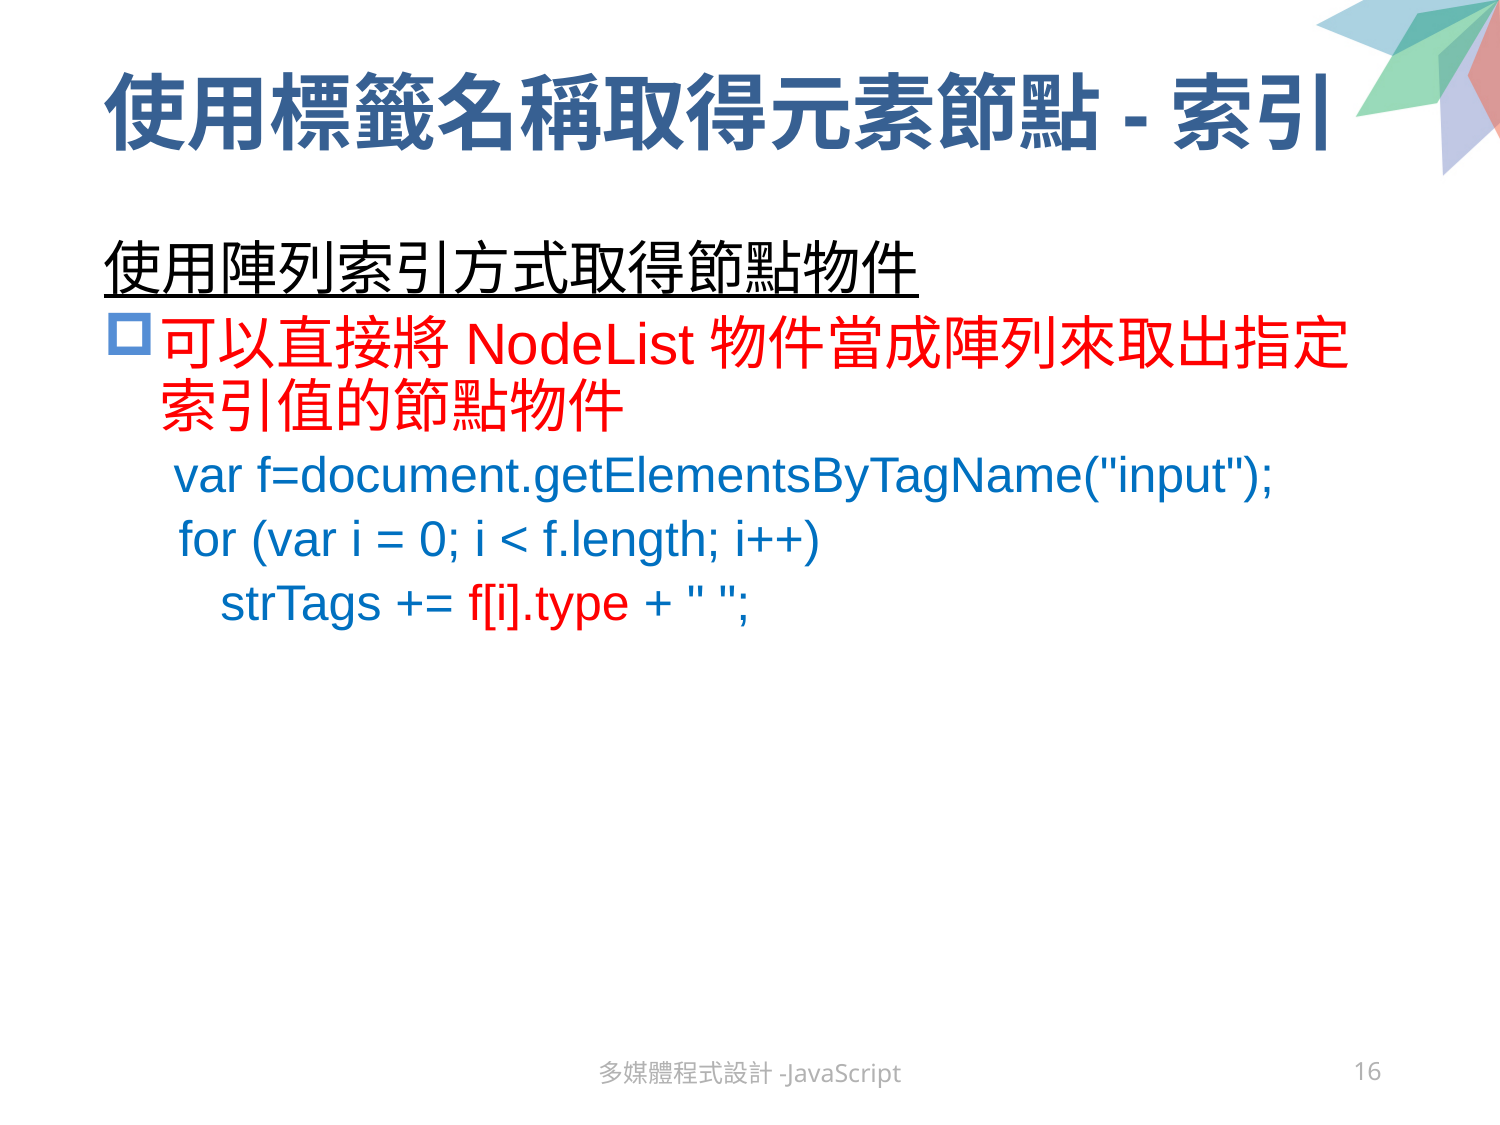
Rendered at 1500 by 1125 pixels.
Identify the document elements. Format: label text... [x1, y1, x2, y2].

footer 多媒體程式設計-JavaScript [496, 1042, 1004, 1103]
picture [0, 0, 1500, 1125]
title 使用標籤名稱取得元素節點-索引 [88, 7, 1397, 213]
list 使用陣列索引方式取得節點物件 可以直接將NodeList物件當成陣列來取出指定索引值的節點物件 var f=document.getElementsByTagName("input"); for (var i = 0; i < f.length; i++) strTags += f[i].type + " "; [88, 231, 1397, 1024]
slide_number 16 [1059, 1042, 1397, 1103]
